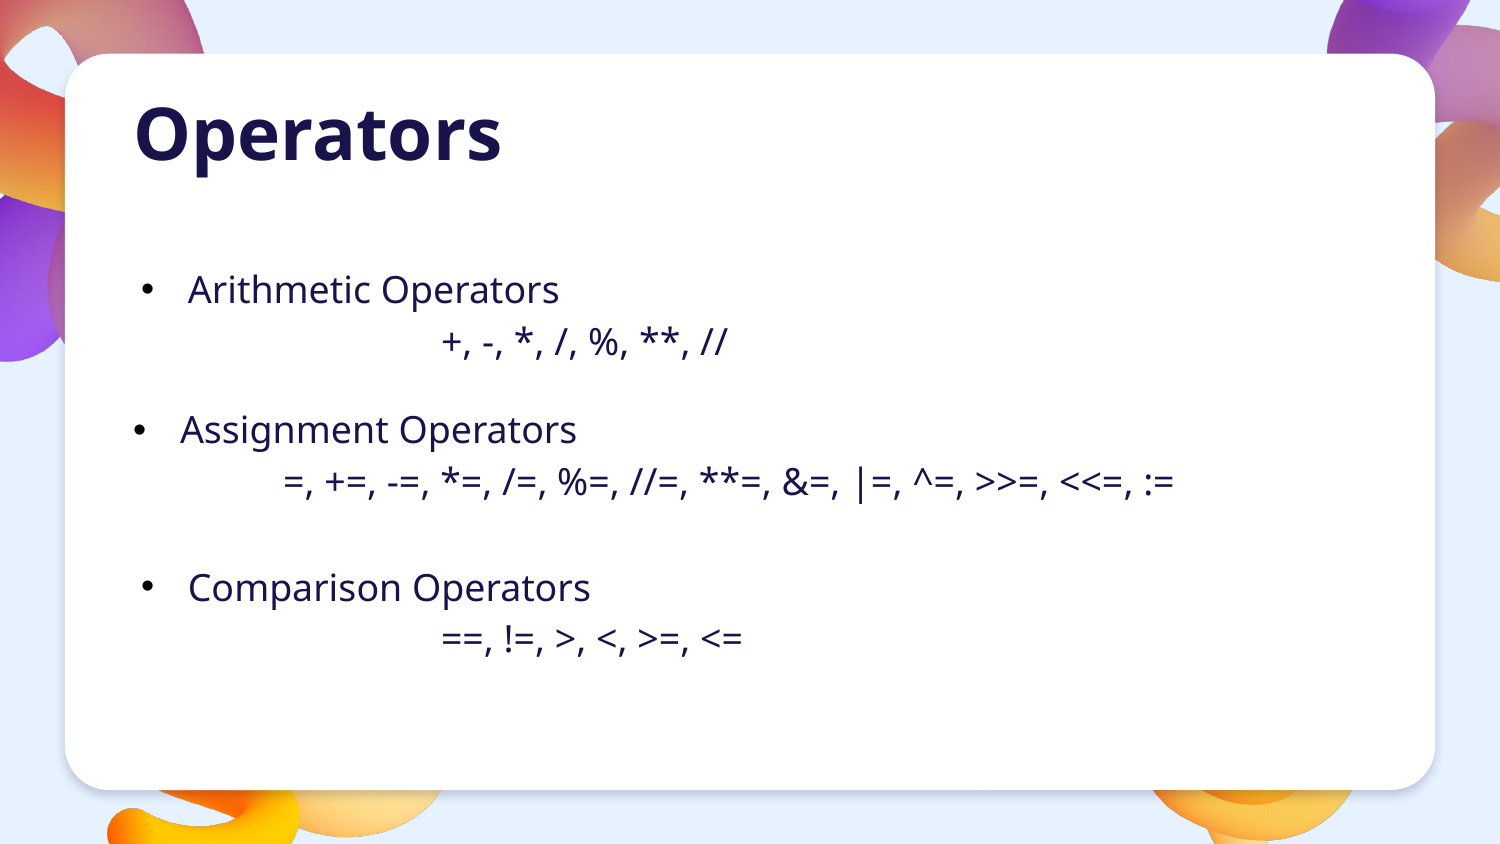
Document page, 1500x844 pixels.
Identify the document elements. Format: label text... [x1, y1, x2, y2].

picture [1153, 765, 1435, 844]
text_box Comparison Operators ==, !=, >, <, >=, <= [126, 541, 1382, 667]
text_box Assignment Operators =, +=, -=, *=, /=, %=, //=, **=, &=, |=, ^=, >>=, <<=, := [118, 384, 1374, 510]
text_box Arithmetic Operators +, -, *, /, %, **, // [126, 244, 1382, 370]
picture [53, 776, 441, 844]
picture [0, 0, 257, 446]
picture [1216, 0, 1500, 298]
title Operators [118, 72, 1382, 167]
